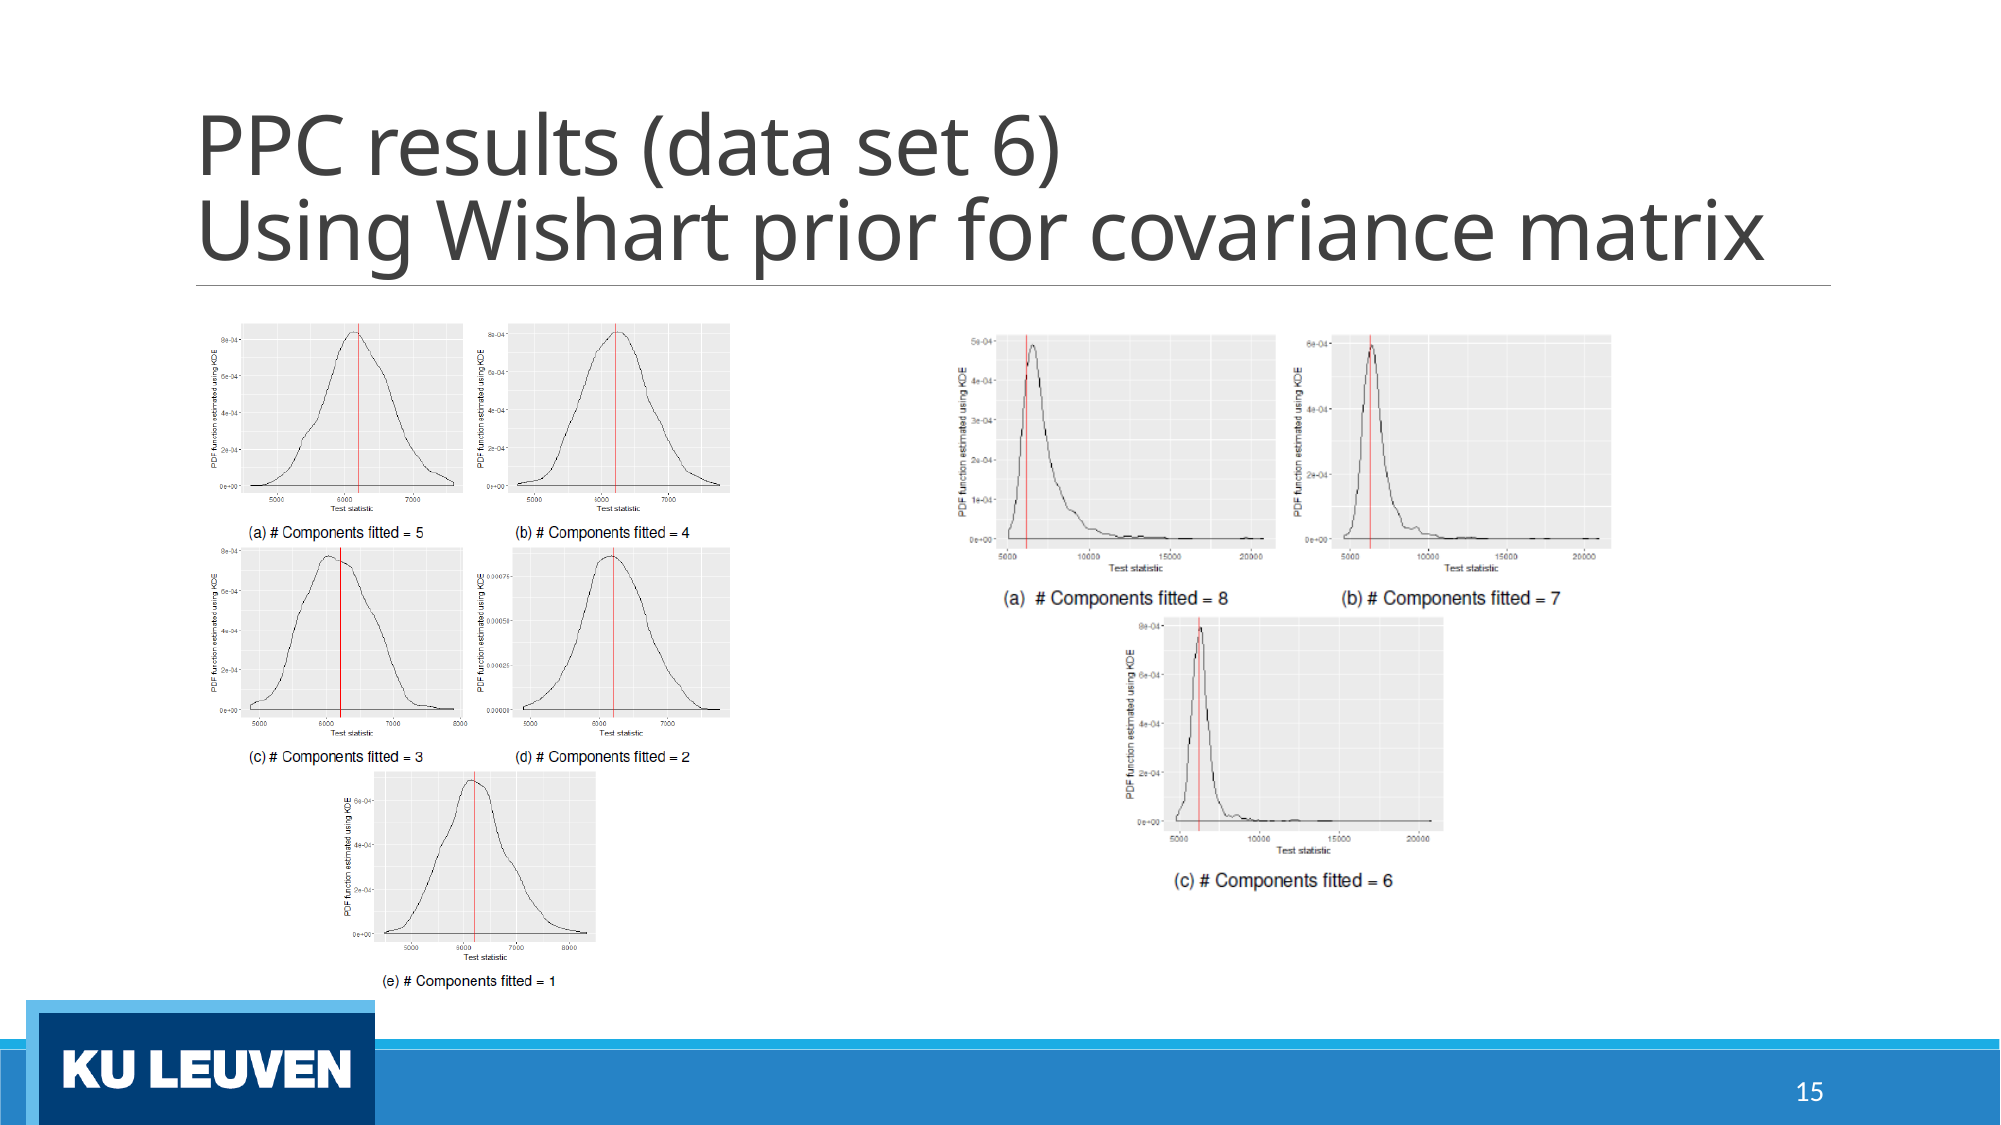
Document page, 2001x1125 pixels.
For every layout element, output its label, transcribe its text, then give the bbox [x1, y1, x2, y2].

slide_number 15 [1624, 1059, 1840, 1120]
picture [932, 313, 1673, 905]
picture [179, 298, 769, 999]
title PPC results (data set 6) Using Wishart prior for covariance matrix [180, 47, 1830, 285]
picture [26, 1000, 375, 1125]
